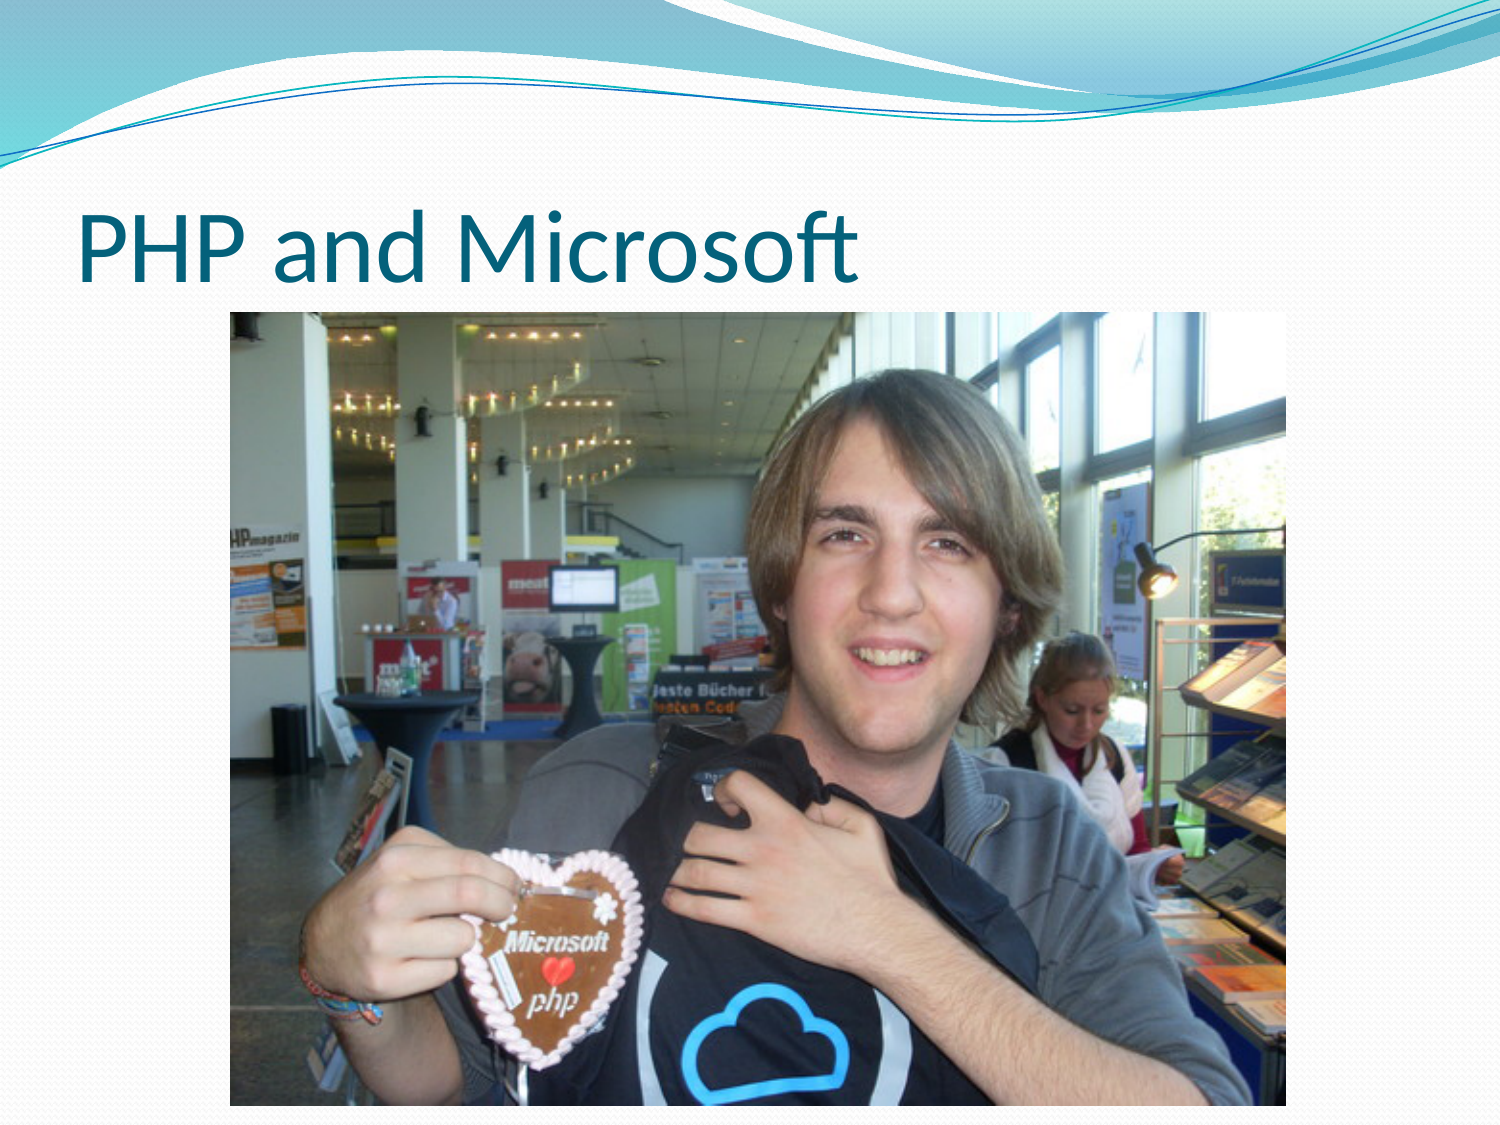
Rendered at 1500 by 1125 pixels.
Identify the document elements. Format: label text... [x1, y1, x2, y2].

picture [229, 312, 1286, 1106]
title PHP and Microsoft [75, 115, 1425, 303]
